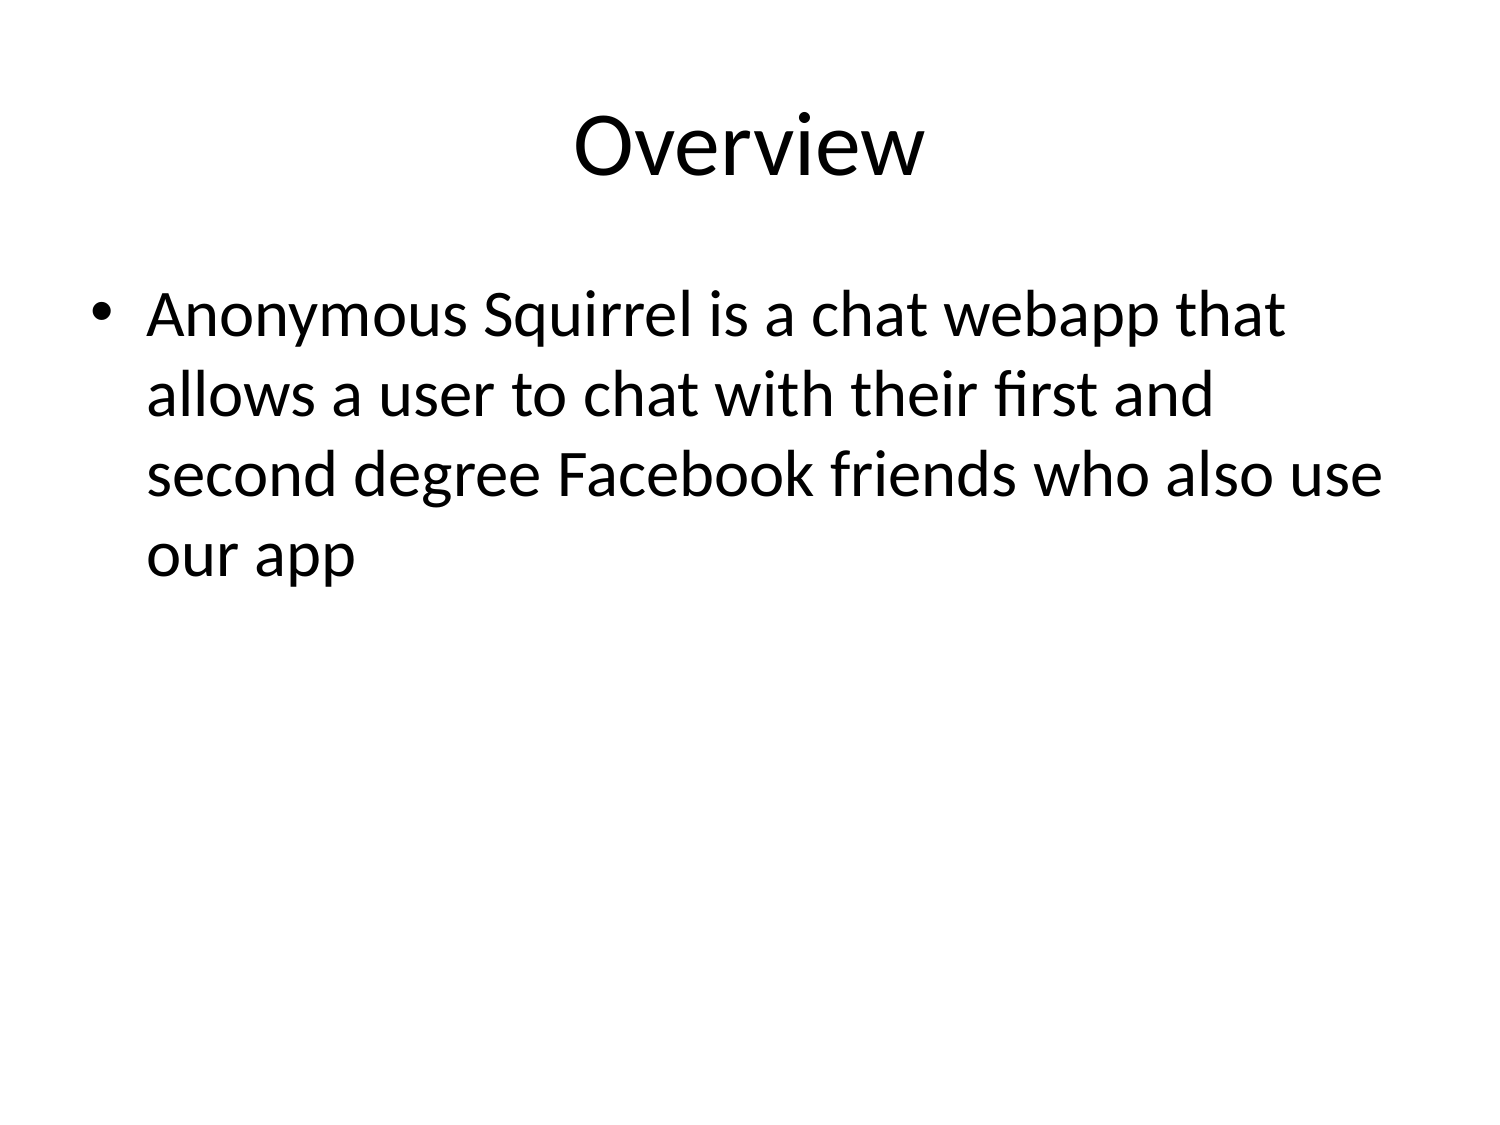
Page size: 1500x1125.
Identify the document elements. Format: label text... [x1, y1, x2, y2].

title Overview [75, 45, 1425, 233]
list Anonymous Squirrel is a chat webapp that allows a user to chat with their first and second degree Facebook friends who also use our app [75, 262, 1425, 1005]
